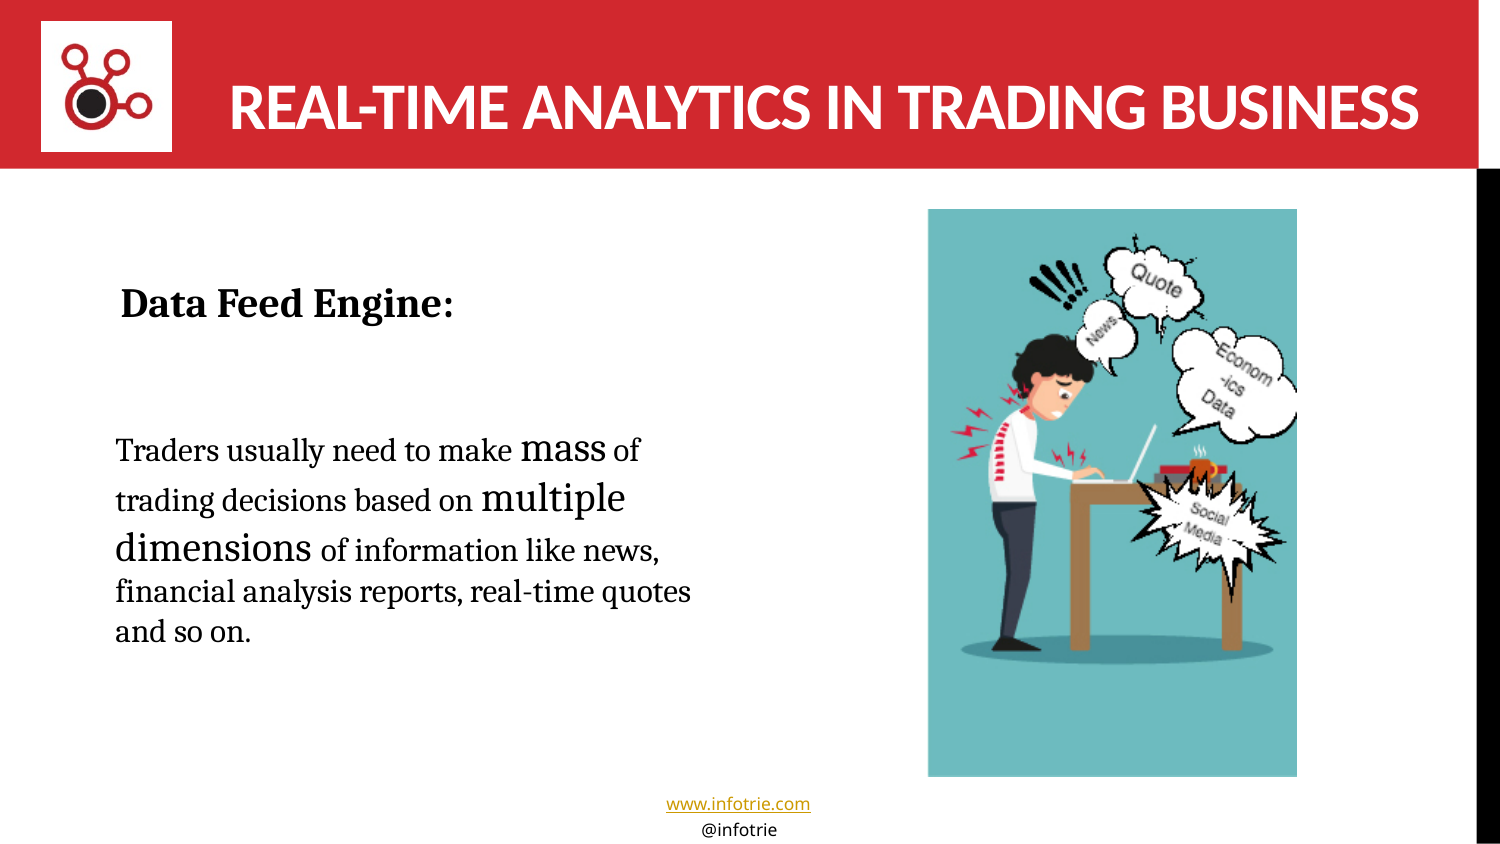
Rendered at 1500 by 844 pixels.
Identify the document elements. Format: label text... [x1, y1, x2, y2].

title Real-time analytics in trading business [171, 0, 1471, 151]
picture [41, 21, 172, 152]
picture [926, 209, 1298, 777]
text_box Data Feed Engine: [105, 268, 470, 334]
list Traders usually need to make mass of trading decisions based on multiple dimensions of information like news, financial analysis reports, real-time quotes and so on. [100, 173, 708, 635]
